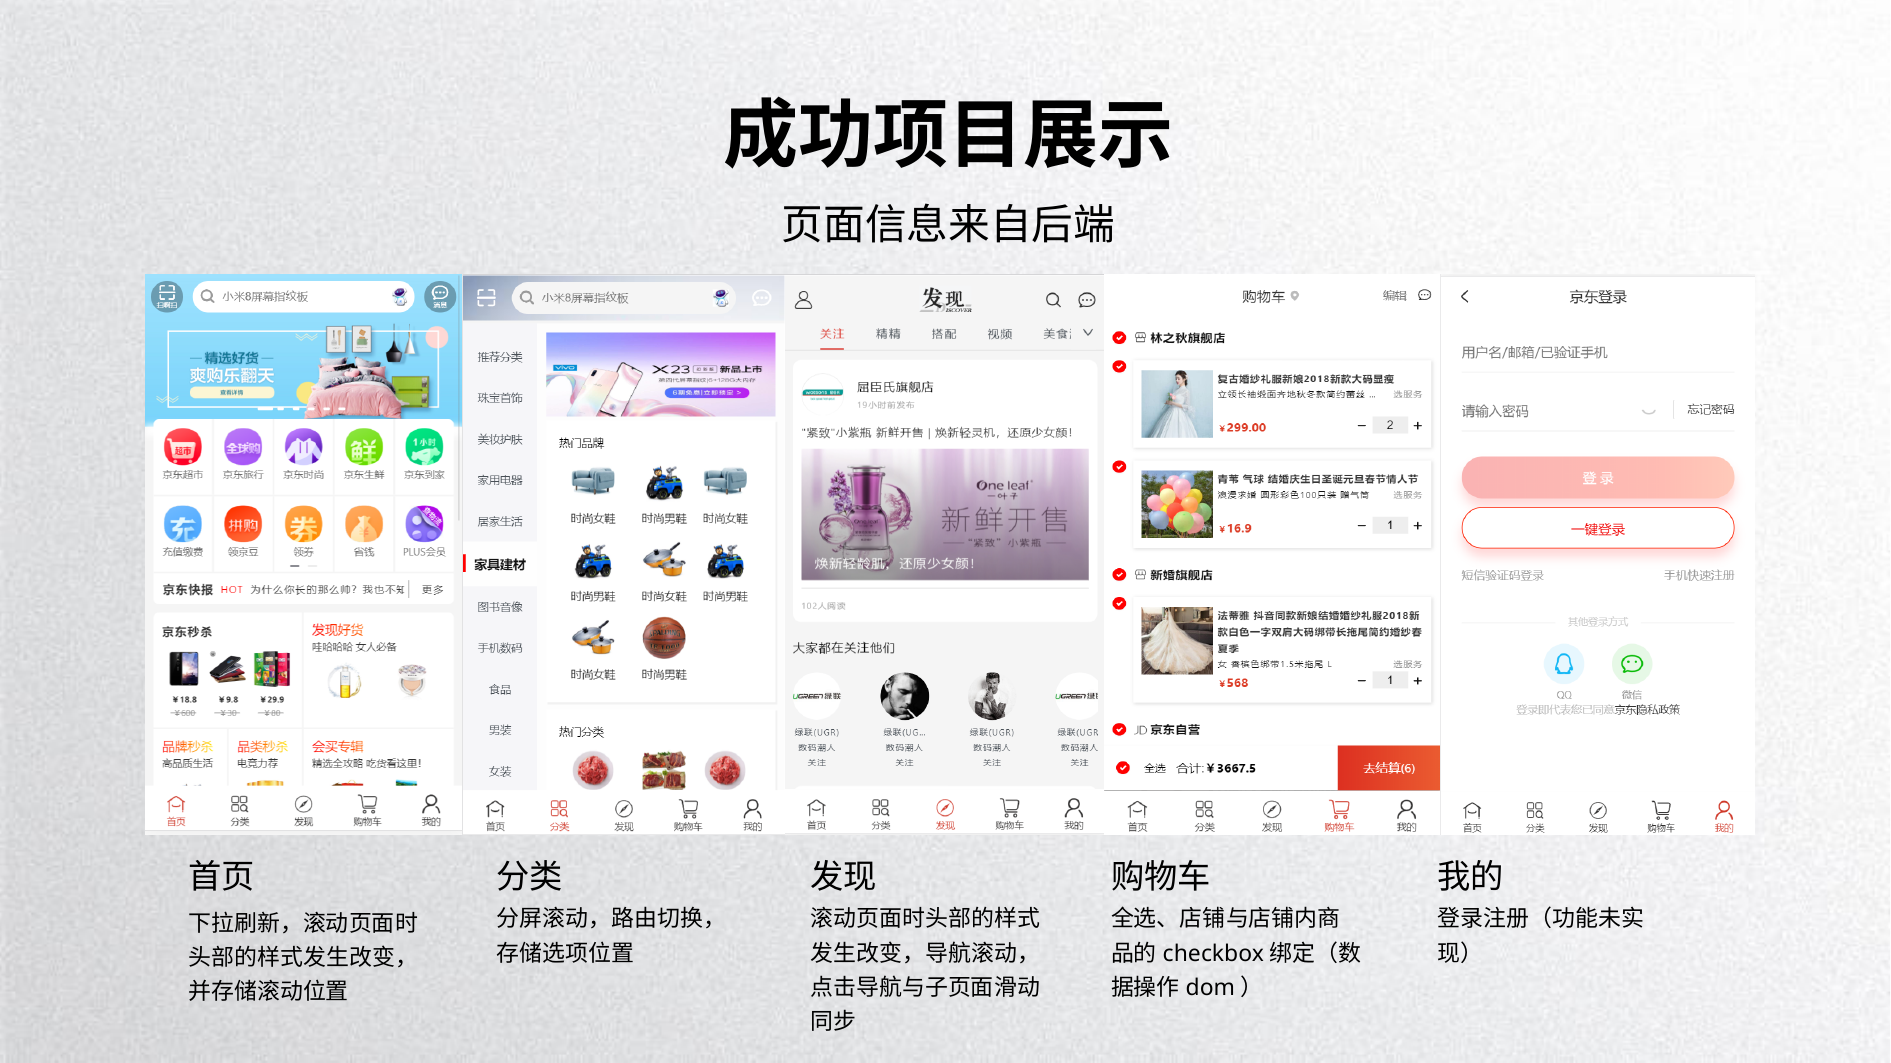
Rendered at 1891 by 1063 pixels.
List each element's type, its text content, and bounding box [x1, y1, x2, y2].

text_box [1437, 854, 1691, 993]
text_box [809, 854, 1064, 993]
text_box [1110, 854, 1364, 993]
text_box 页面信息来自后端 [212, 185, 1684, 260]
text_box 成功项目展示 [325, 94, 1571, 185]
picture [0, 0, 1891, 1063]
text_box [187, 854, 441, 997]
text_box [496, 854, 750, 993]
